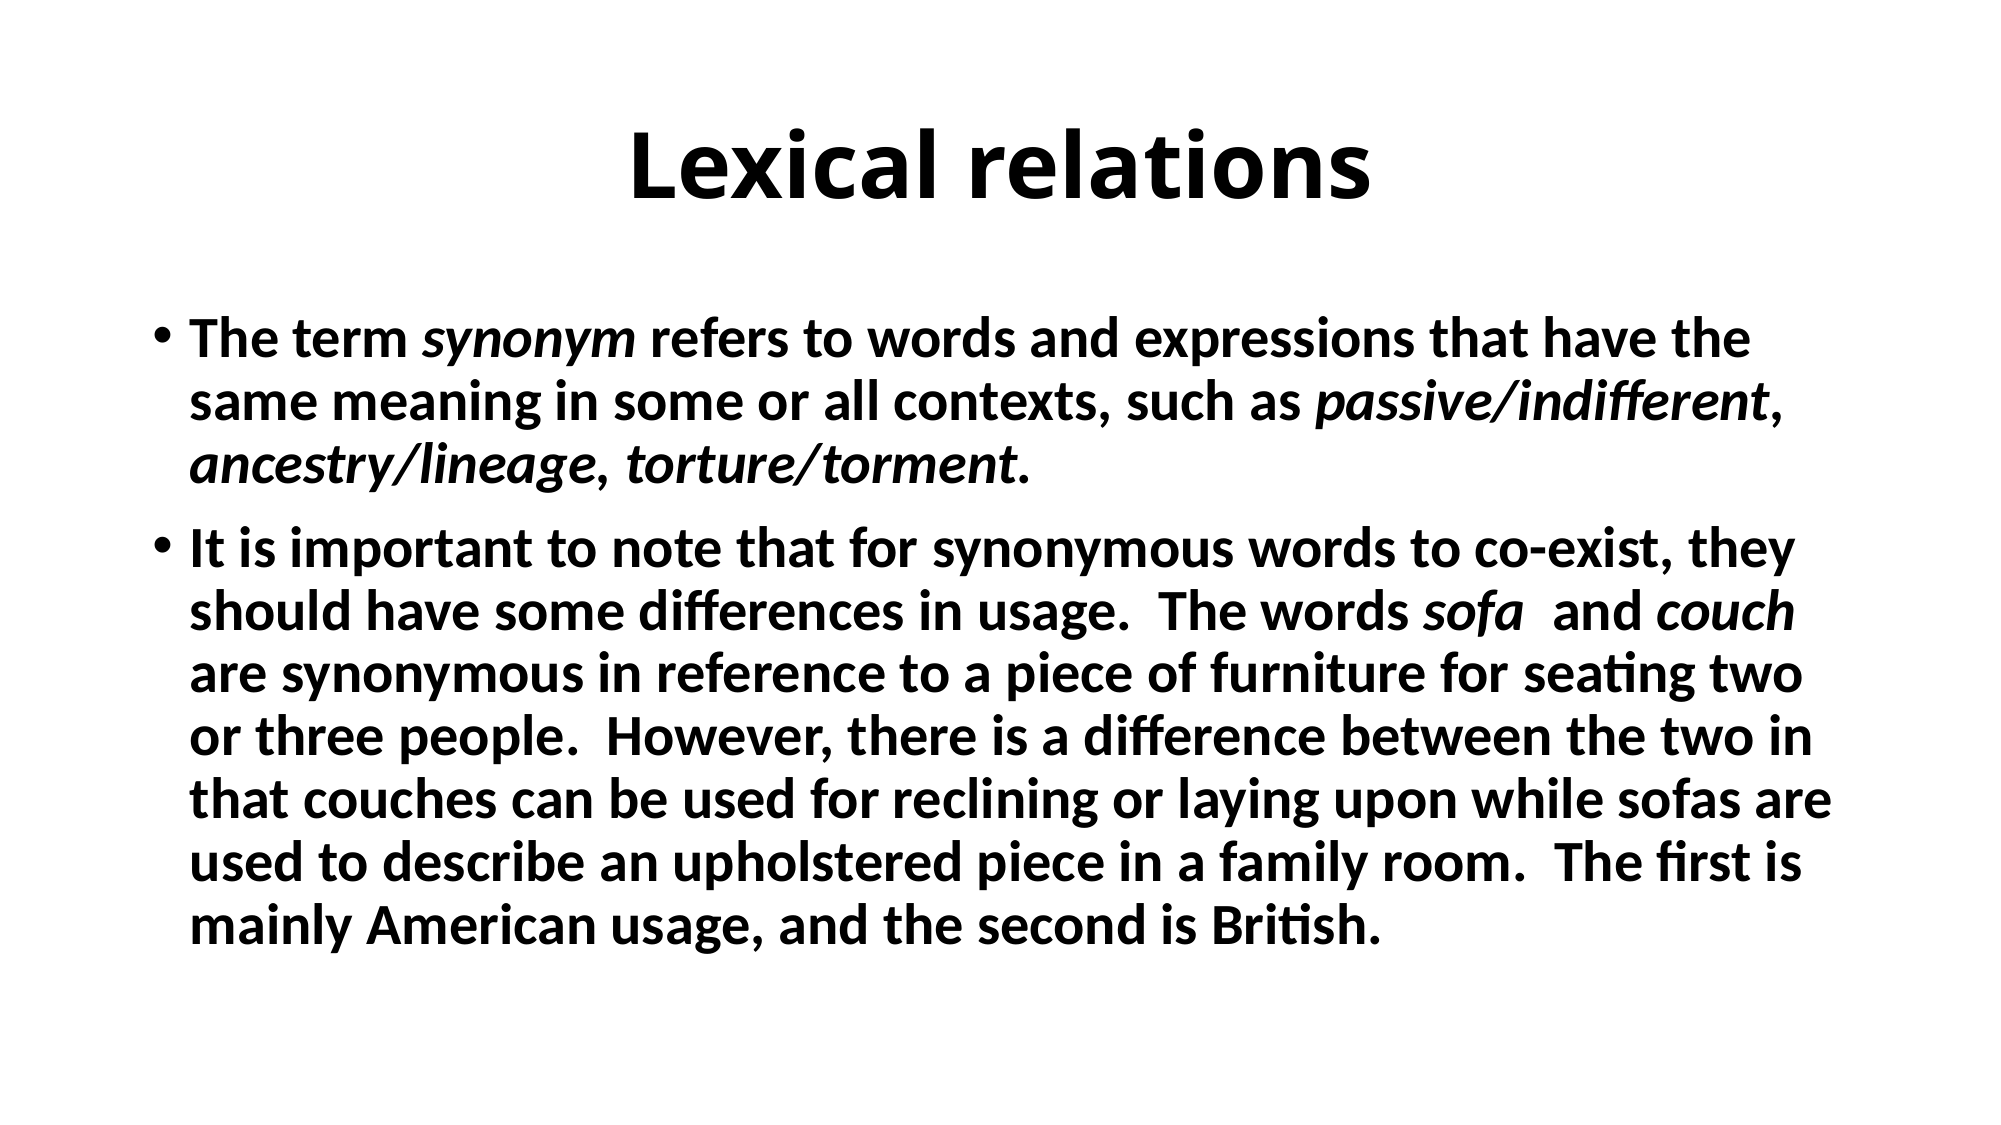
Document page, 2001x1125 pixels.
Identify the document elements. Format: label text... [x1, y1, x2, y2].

list The term synonym refers to words and expressions that have the same meaning in some or all contexts, such as passive/indifferent, ancestry/lineage, torture/torment. It is important to note that for synonymous words to co-exist, they should have some differences in usage. The words sofa and couch are synonymous in reference to a piece of furniture for seating two or three people. However, there is a difference between the two in that couches can be used for reclining or laying upon while sofas are used to describe an upholstered piece in a family room. The first is mainly American usage, and the second is British. [137, 299, 1863, 1014]
title Lexical relations [137, 59, 1863, 278]
